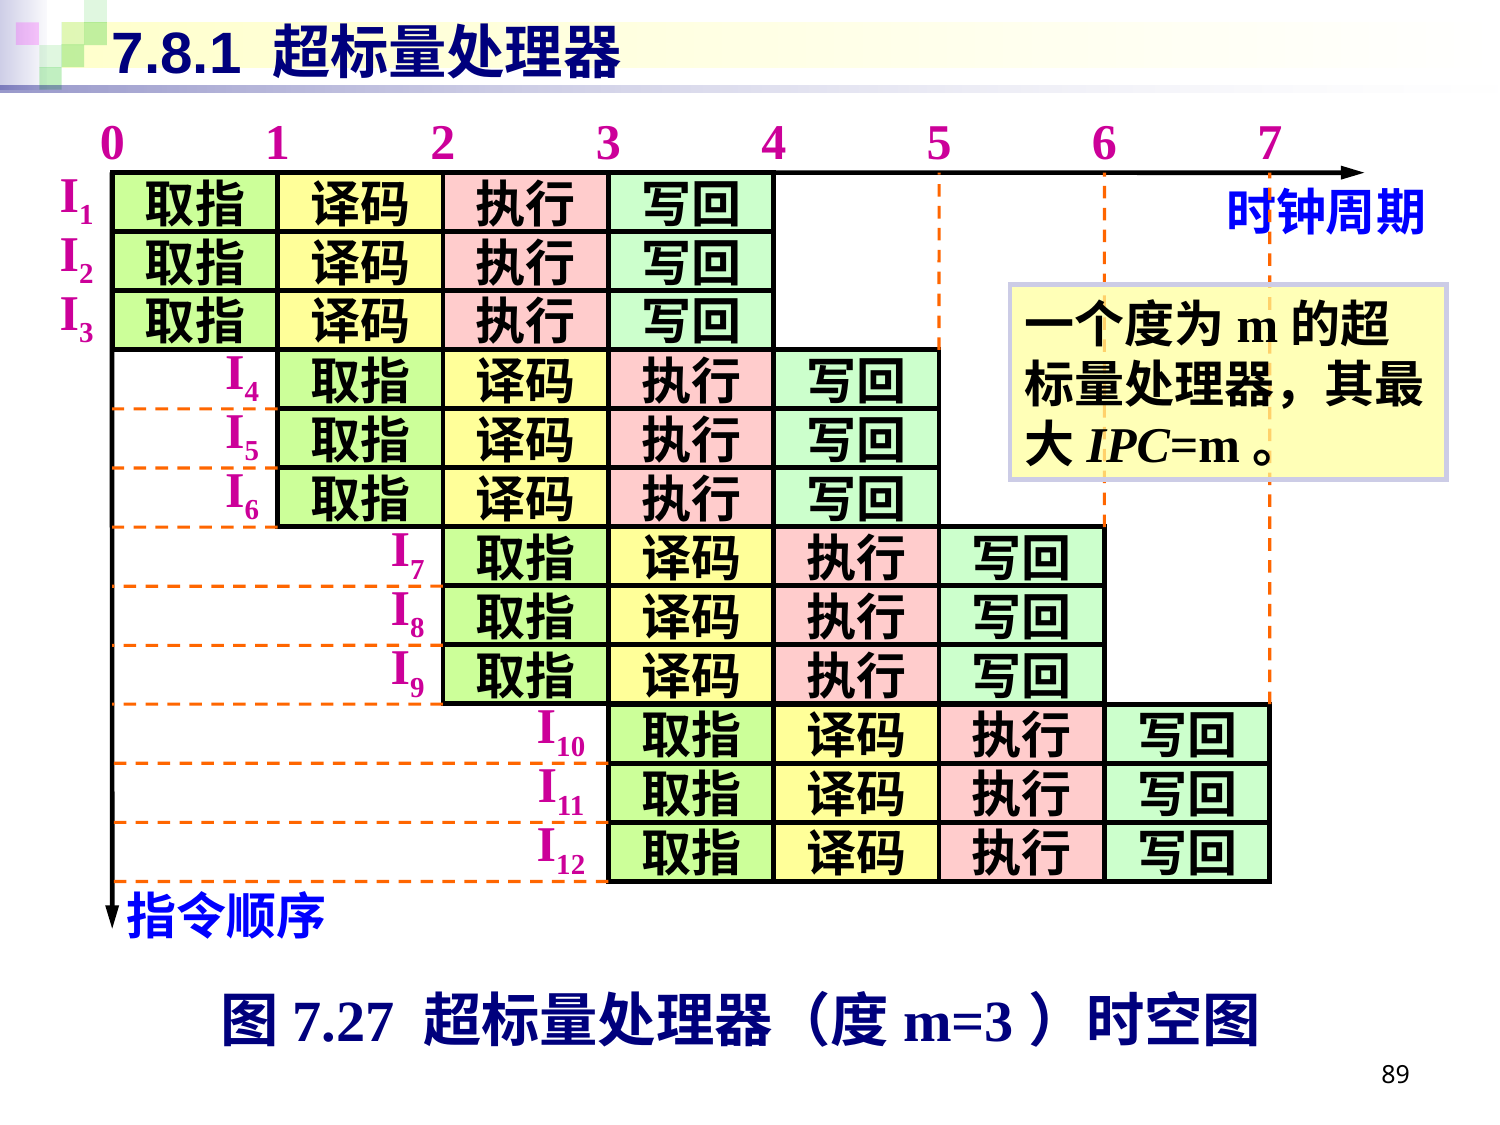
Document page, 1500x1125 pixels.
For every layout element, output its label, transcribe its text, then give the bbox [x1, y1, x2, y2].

text_box 写回 [608, 290, 774, 349]
text_box I8 [372, 574, 443, 633]
text_box 取指 [443, 585, 608, 644]
text_box 译码 [277, 231, 442, 290]
text_box 取指 [278, 349, 442, 408]
text_box 取指 [608, 822, 773, 882]
text_box 取指 [112, 231, 277, 290]
text_box 写回 [773, 349, 939, 408]
text_box 取指 [278, 467, 442, 527]
text_box [106, 907, 111, 925]
text_box 执行 [773, 644, 938, 704]
text_box I6 [206, 455, 278, 527]
text_box 执行 [442, 231, 608, 290]
text_box 执行 [608, 467, 773, 526]
text_box 执行 [938, 763, 1104, 822]
text_box I2 [41, 220, 112, 278]
text_box 写回 [608, 172, 774, 231]
text_box 执行 [608, 349, 773, 408]
text_box 取指 [278, 408, 442, 467]
text_box 写回 [1104, 763, 1270, 822]
text_box 执行 [442, 290, 608, 349]
text_box 写回 [1104, 704, 1270, 763]
text_box 译码 [773, 763, 938, 822]
text_box I10 [525, 692, 597, 751]
text_box 取指 [608, 704, 773, 763]
text_box 取指 [443, 526, 608, 585]
text_box I1 [41, 160, 112, 220]
text_box I5 [206, 397, 278, 455]
text_box 时钟周期 [1175, 172, 1441, 248]
text_box 执行 [773, 526, 938, 585]
text_box 译码 [608, 526, 773, 585]
text_box 译码 [442, 467, 608, 526]
text_box 执行 [938, 822, 1104, 882]
text_box 执行 [442, 172, 608, 231]
text_box 译码 [277, 172, 442, 231]
text_box 取指 [112, 290, 277, 350]
text_box 写回 [608, 231, 774, 290]
text_box 译码 [442, 349, 608, 408]
text_box 0 [76, 101, 148, 173]
text_box 执行 [773, 585, 938, 644]
text_box 7 [1234, 101, 1306, 172]
text_box 3 [572, 101, 644, 172]
text_box I3 [41, 278, 112, 350]
text_box I12 [525, 810, 597, 882]
text_box 图7.27 超标量处理器（度m=3）时空图 [205, 976, 1290, 1061]
text_box 写回 [1104, 822, 1270, 882]
text_box 写回 [938, 526, 1105, 585]
text_box 5 [903, 101, 975, 173]
text_box 译码 [442, 408, 608, 467]
text_box 1 [242, 101, 313, 173]
text_box I4 [206, 338, 278, 397]
text_box 写回 [773, 408, 939, 467]
text_box I11 [525, 751, 597, 810]
text_box 2 [407, 101, 479, 172]
text_box 执行 [938, 704, 1104, 763]
text_box 译码 [773, 704, 938, 763]
text_box 6 [1069, 101, 1140, 173]
text_box 取指 [608, 763, 773, 822]
text_box 译码 [773, 822, 938, 882]
text_box 译码 [608, 644, 773, 704]
text_box 写回 [938, 585, 1105, 644]
text_box 译码 [608, 585, 773, 644]
text_box 写回 [773, 467, 939, 526]
text_box I9 [372, 633, 443, 705]
text_box 一个度为m的超标量处理器，其最大IPC=m。 [1009, 284, 1447, 480]
slide_number 89 [1074, 1024, 1426, 1101]
text_box [1343, 166, 1363, 172]
text_box 写回 [938, 644, 1105, 704]
text_box 取指 [113, 173, 277, 231]
text_box 指令顺序 [111, 877, 361, 953]
text_box 4 [738, 101, 810, 173]
title 7.8.1 超标量处理器 [96, 6, 1448, 94]
text_box I7 [372, 515, 443, 574]
text_box 执行 [608, 408, 773, 467]
text_box 译码 [277, 290, 442, 349]
text_box 取指 [443, 644, 608, 704]
